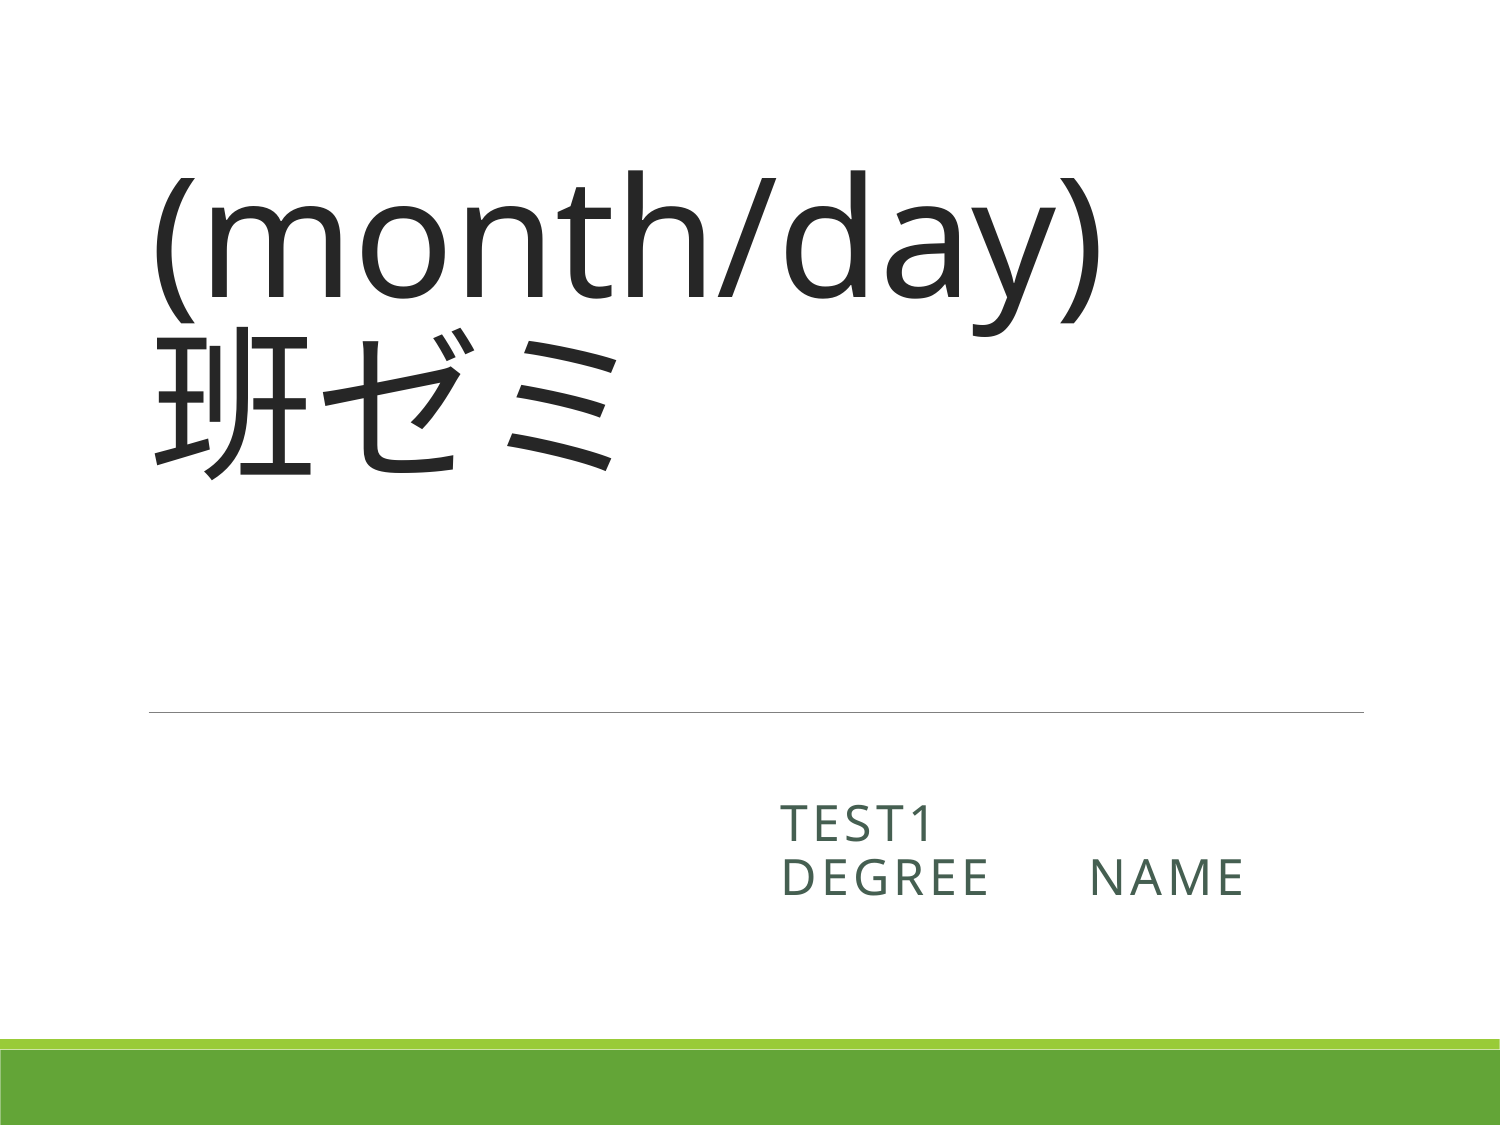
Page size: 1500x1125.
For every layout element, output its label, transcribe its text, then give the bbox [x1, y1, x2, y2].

subtitle Test1 degree name [765, 790, 1427, 979]
title (month/day) 班ゼミ [135, 124, 1373, 710]
